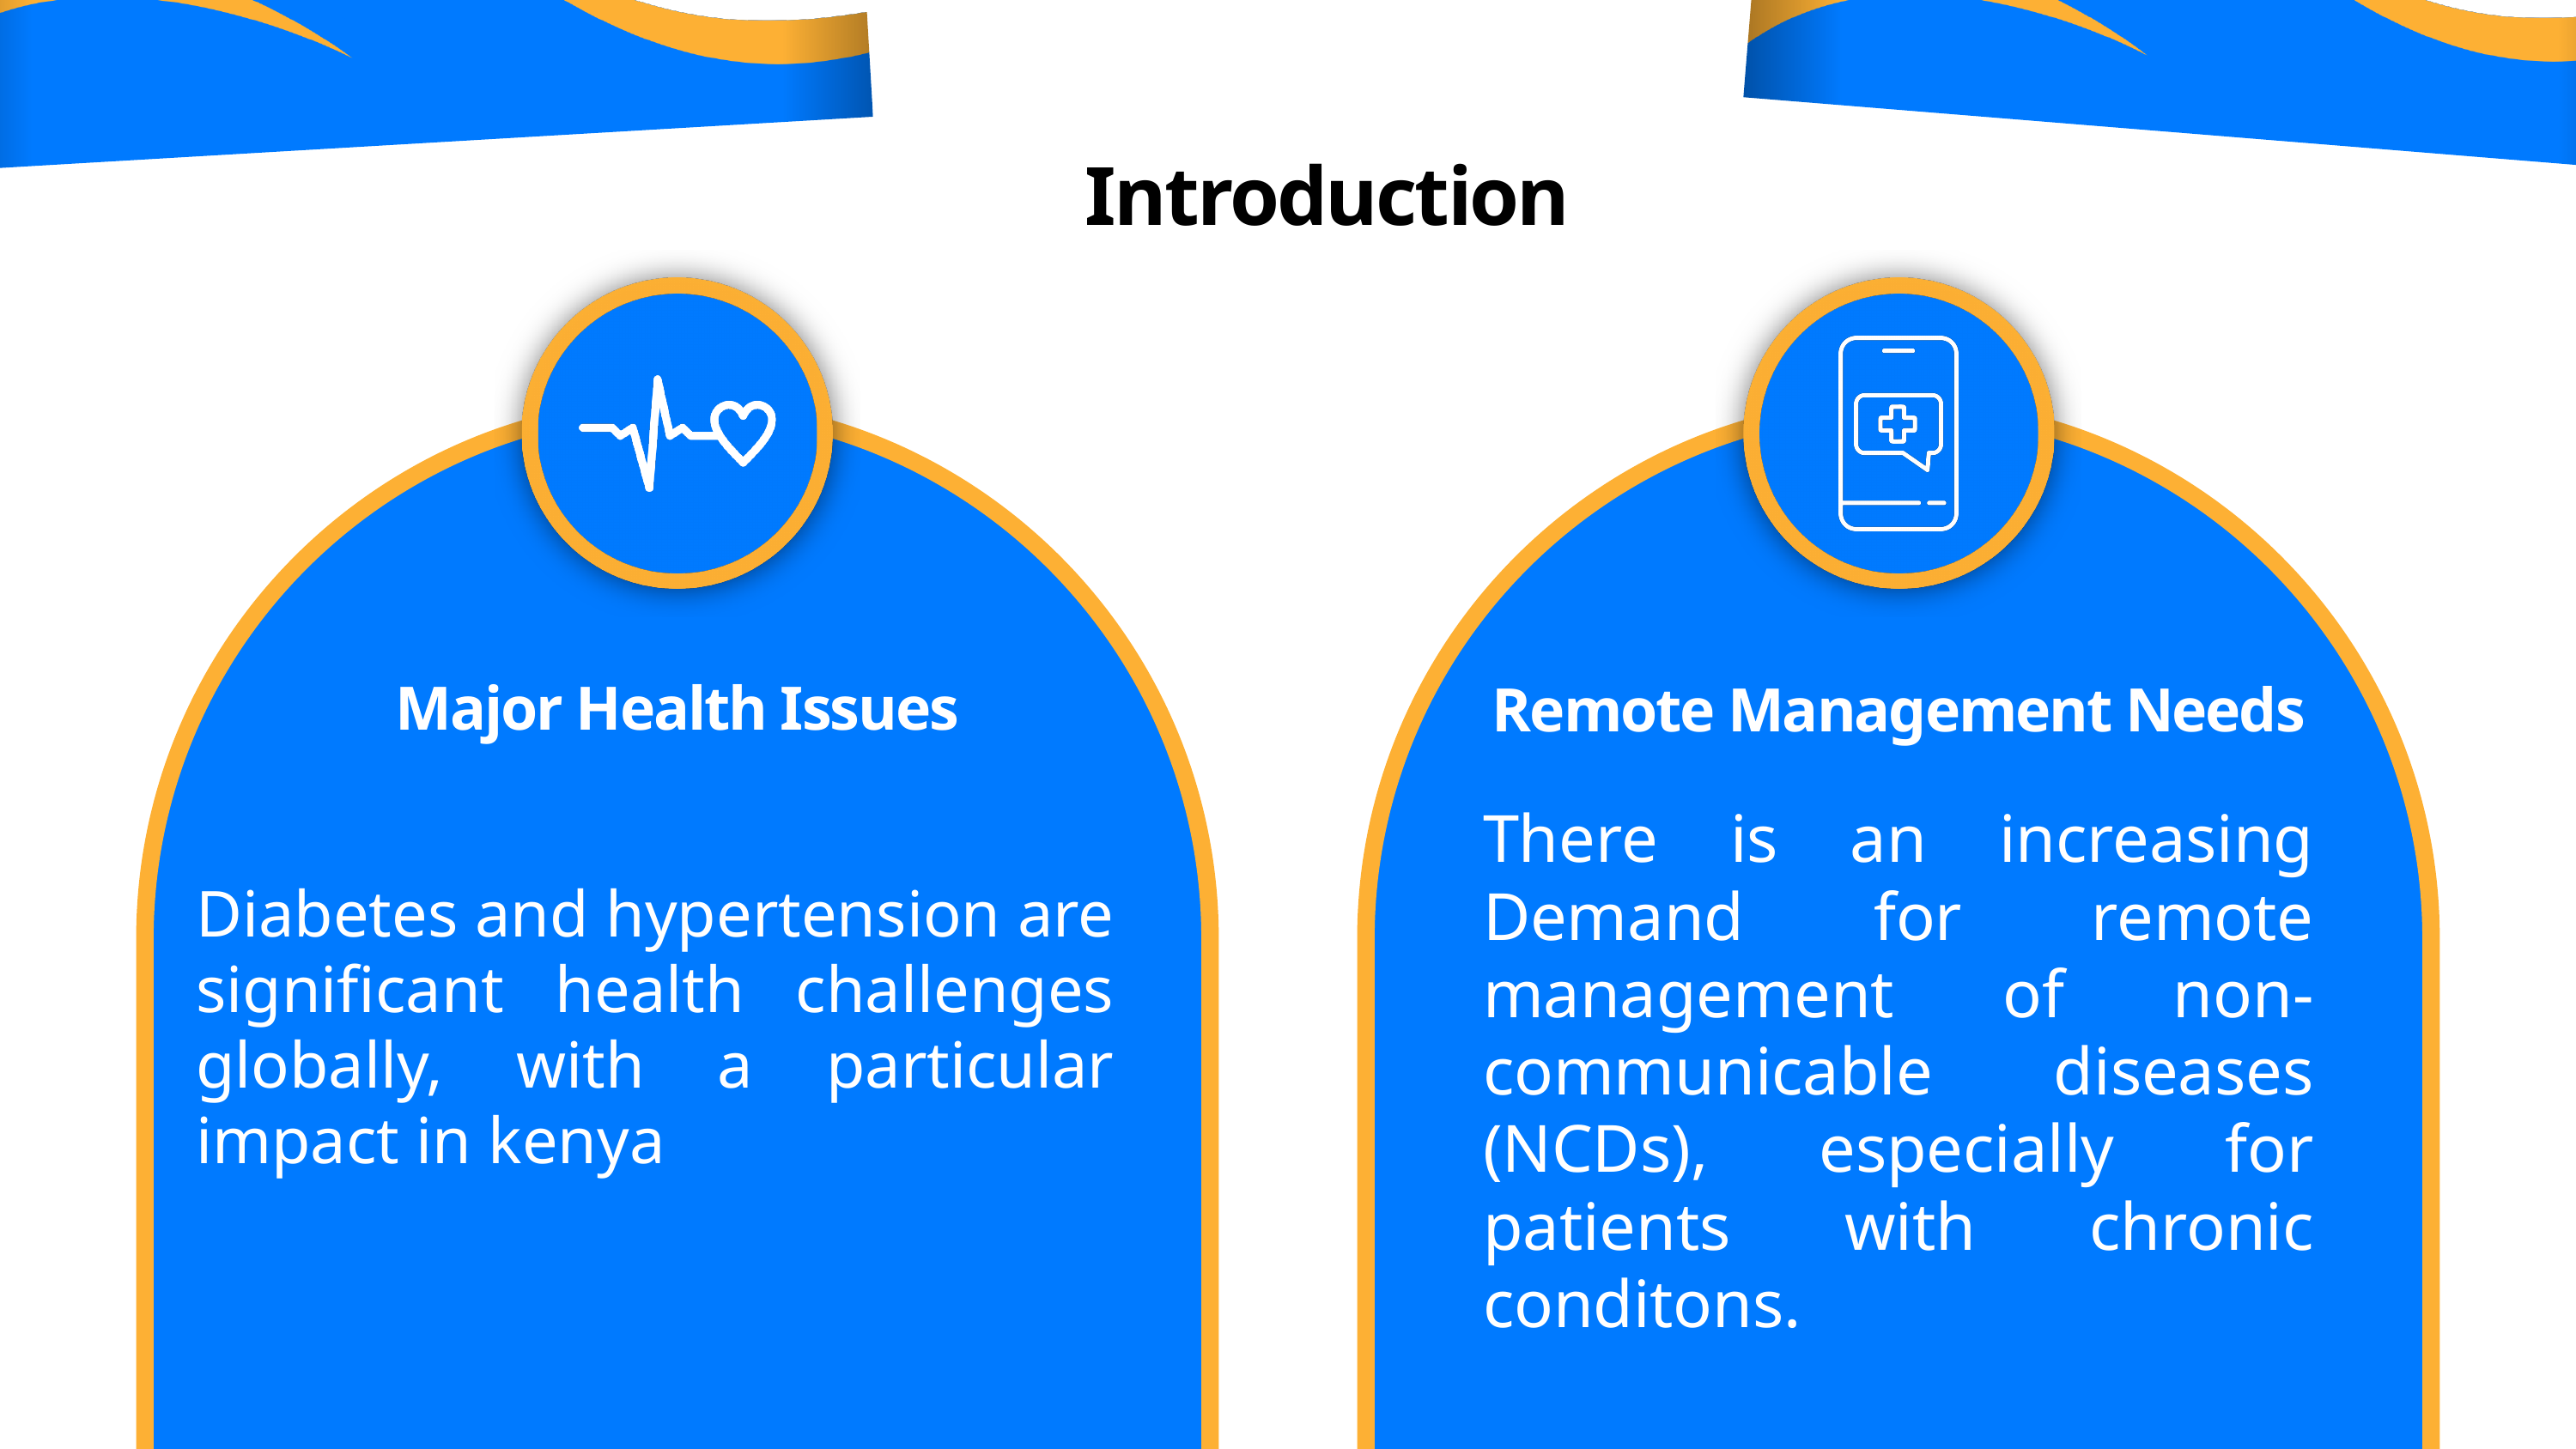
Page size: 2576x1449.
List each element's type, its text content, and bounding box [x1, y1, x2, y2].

text_box [579, 375, 776, 492]
text_box [538, 294, 817, 573]
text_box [0, 834, 935, 1449]
text_box [1743, 0, 2576, 166]
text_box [936, 834, 2576, 1449]
text_box [0, 0, 873, 168]
text_box [1743, 277, 2055, 590]
text_box [1759, 294, 2038, 573]
text_box Remote Management Needs [1327, 676, 2470, 743]
text_box [1715, 250, 2082, 617]
text_box Introduction [792, 149, 1863, 241]
text_box [494, 250, 861, 617]
text_box [521, 277, 833, 590]
text_box There is an increasing Demand for remote management of non-communicable diseases (NCDs), especially for patients with chronic conditons. [1483, 797, 2314, 834]
text_box [1838, 336, 1959, 531]
text_box Major Health Issues [196, 674, 1159, 743]
